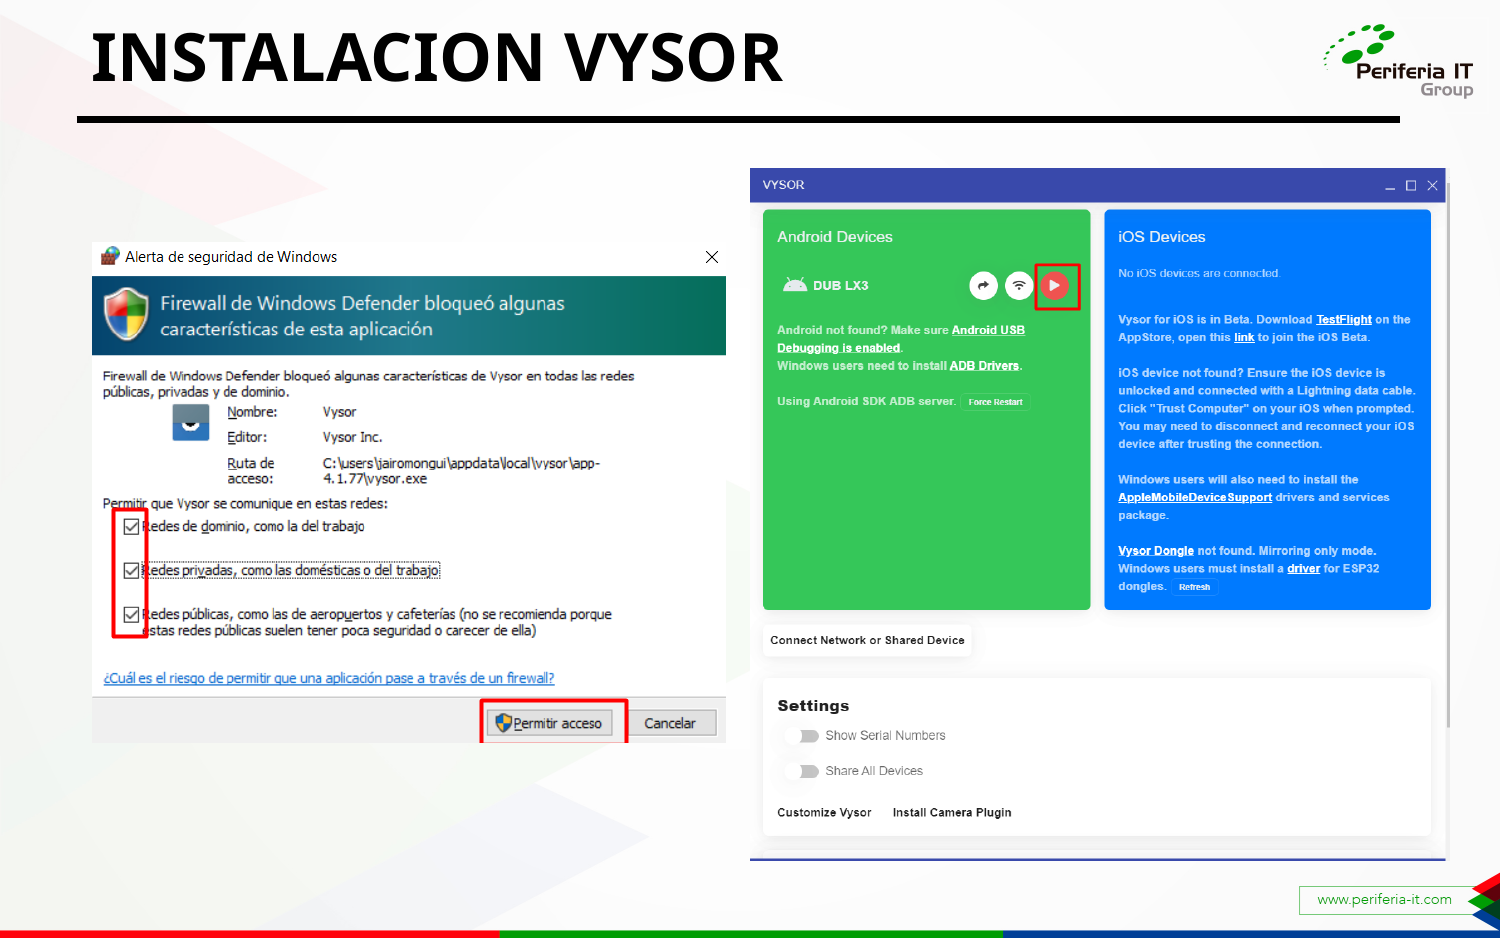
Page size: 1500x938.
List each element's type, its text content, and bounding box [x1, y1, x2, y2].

text_box [1310, 17, 1489, 114]
picture [0, 0, 1500, 938]
text_box INSTALACION VYSOR [76, 1, 1140, 110]
